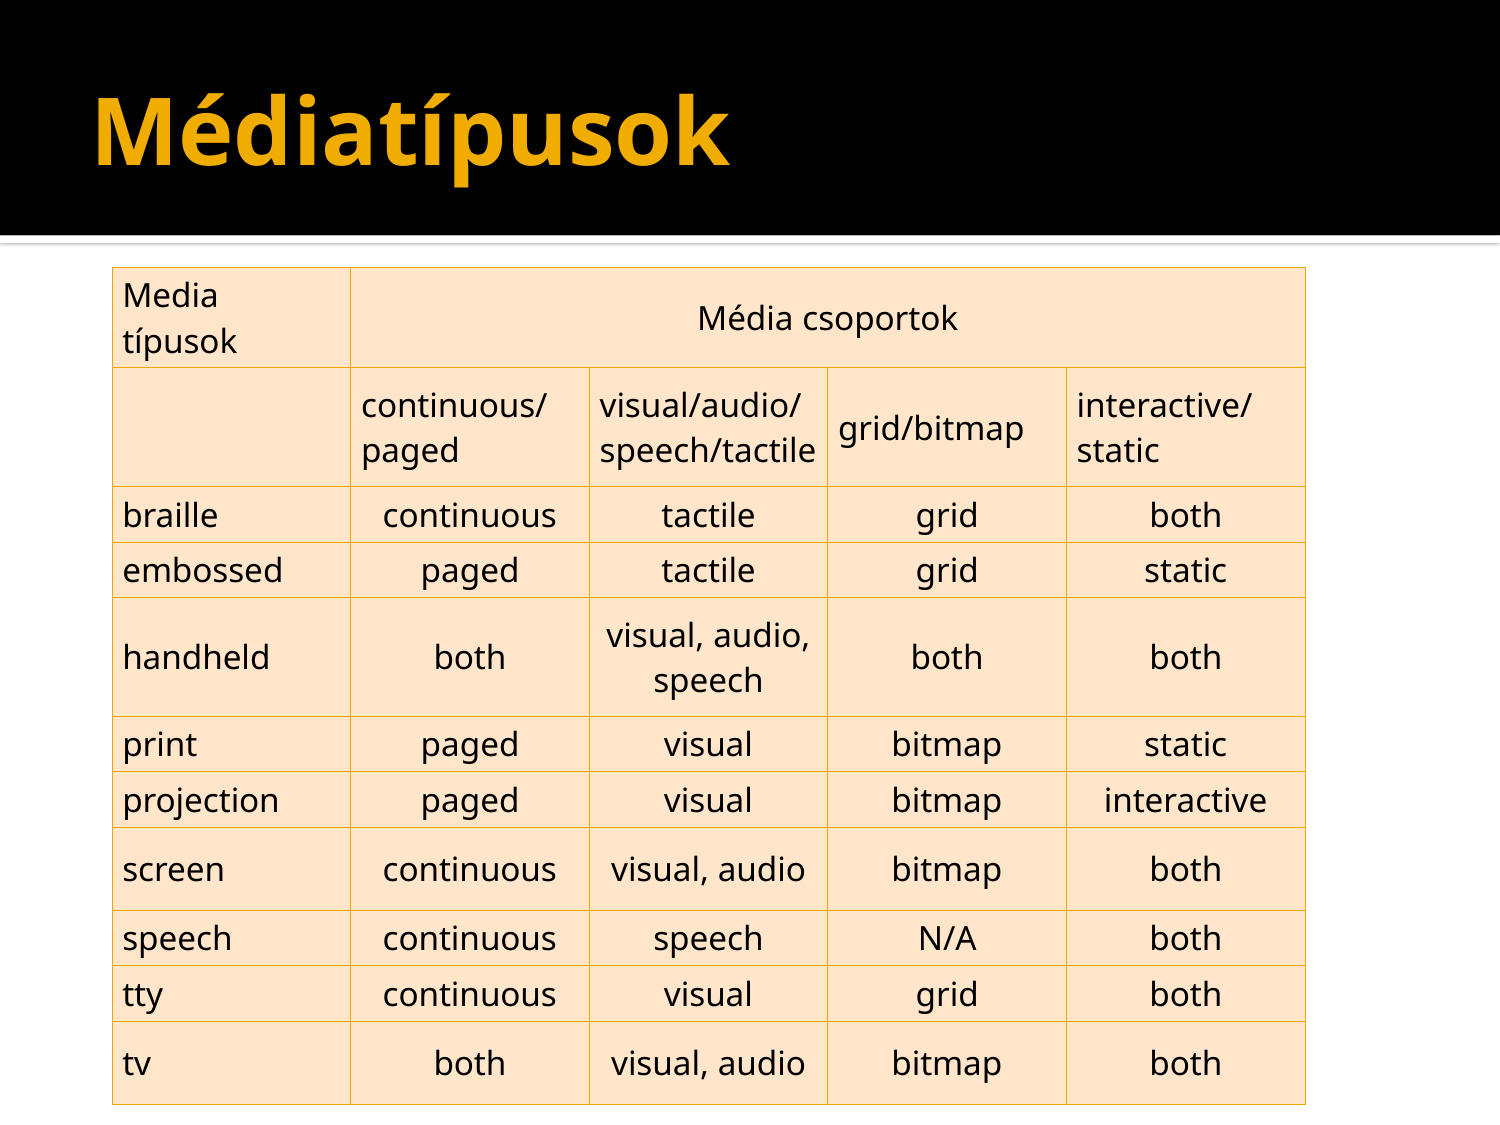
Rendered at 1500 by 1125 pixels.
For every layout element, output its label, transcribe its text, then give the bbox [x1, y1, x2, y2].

table_cell paged [351, 772, 589, 827]
table_cell paged [351, 543, 589, 597]
table_cell both [1067, 598, 1305, 716]
table_cell both [1067, 487, 1305, 542]
table_cell grid [828, 487, 1066, 542]
table_cell visual/audio/speech/tactile [590, 368, 827, 486]
table_cell bitmap [828, 717, 1066, 771]
table_cell both [1067, 911, 1305, 965]
table_cell projection [113, 772, 350, 827]
table_cell interactive [1067, 772, 1305, 827]
table_cell both [351, 598, 589, 716]
table_cell grid [828, 966, 1066, 1021]
table_cell both [351, 1022, 589, 1104]
table_cell tactile [590, 543, 827, 597]
table_cell grid/bitmap [828, 368, 1066, 486]
title Médiatípusok [75, 25, 1425, 231]
table_cell bitmap [828, 828, 1066, 910]
table_cell [113, 368, 350, 486]
table_cell continuous/ paged [351, 368, 589, 486]
table_cell continuous [351, 911, 589, 965]
table_cell tty [113, 966, 350, 1021]
table_cell both [1067, 828, 1305, 910]
table_cell both [1067, 1022, 1305, 1104]
table_cell continuous [351, 828, 589, 910]
table_cell continuous [351, 487, 589, 542]
table_cell visual, audio, speech [590, 598, 827, 716]
table_cell visual [590, 966, 827, 1021]
table_cell bitmap [828, 1022, 1066, 1104]
table_cell paged [351, 717, 589, 771]
table_cell tactile [590, 487, 827, 542]
table_cell print [113, 717, 350, 771]
table_cell grid [828, 543, 1066, 597]
table_cell N/A [828, 911, 1066, 965]
table_header Media típusok [113, 268, 350, 367]
table_cell both [828, 598, 1066, 716]
table_cell tv [113, 1022, 350, 1104]
table_cell visual, audio [590, 1022, 827, 1104]
table_cell visual, audio [590, 828, 827, 910]
table_cell embossed [113, 543, 350, 597]
table_cell static [1067, 717, 1305, 771]
table_header Média csoportok [351, 268, 1305, 367]
table_cell static [1067, 543, 1305, 597]
table_cell speech [113, 911, 350, 965]
table_cell visual [590, 772, 827, 827]
table_cell screen [113, 828, 350, 910]
table_cell bitmap [828, 772, 1066, 827]
table_cell continuous [351, 966, 589, 1021]
table_cell visual [590, 717, 827, 771]
table_cell braille [113, 487, 350, 542]
table_cell both [1067, 966, 1305, 1021]
table_cell handheld [113, 598, 350, 716]
table_cell interactive/ static [1067, 368, 1305, 486]
table_cell speech [590, 911, 827, 965]
